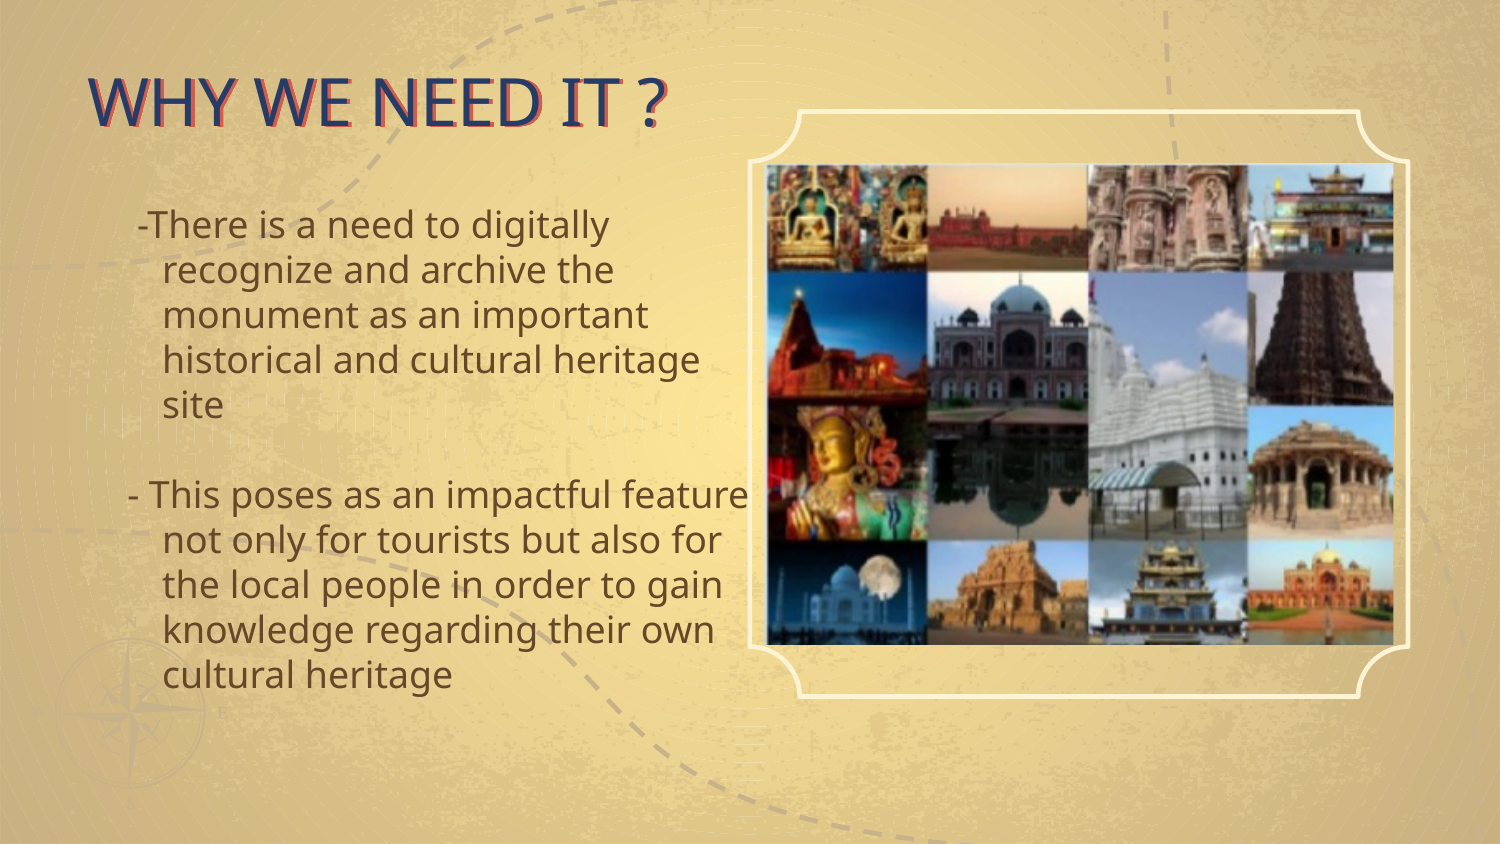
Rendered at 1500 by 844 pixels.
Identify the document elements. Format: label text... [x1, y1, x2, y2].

title WHY WE NEED IT ? [71, 61, 685, 139]
subtitle -There is a need to digitally recognize and archive the monument as an important historical and cultural heritage site - This poses as an impactful feature not only for tourists but also for the local people in order to gain knowledge regarding their own cultural heritage [71, 186, 771, 784]
picture [0, 0, 1500, 844]
text_box [775, 654, 1383, 697]
text_box [749, 111, 1408, 648]
